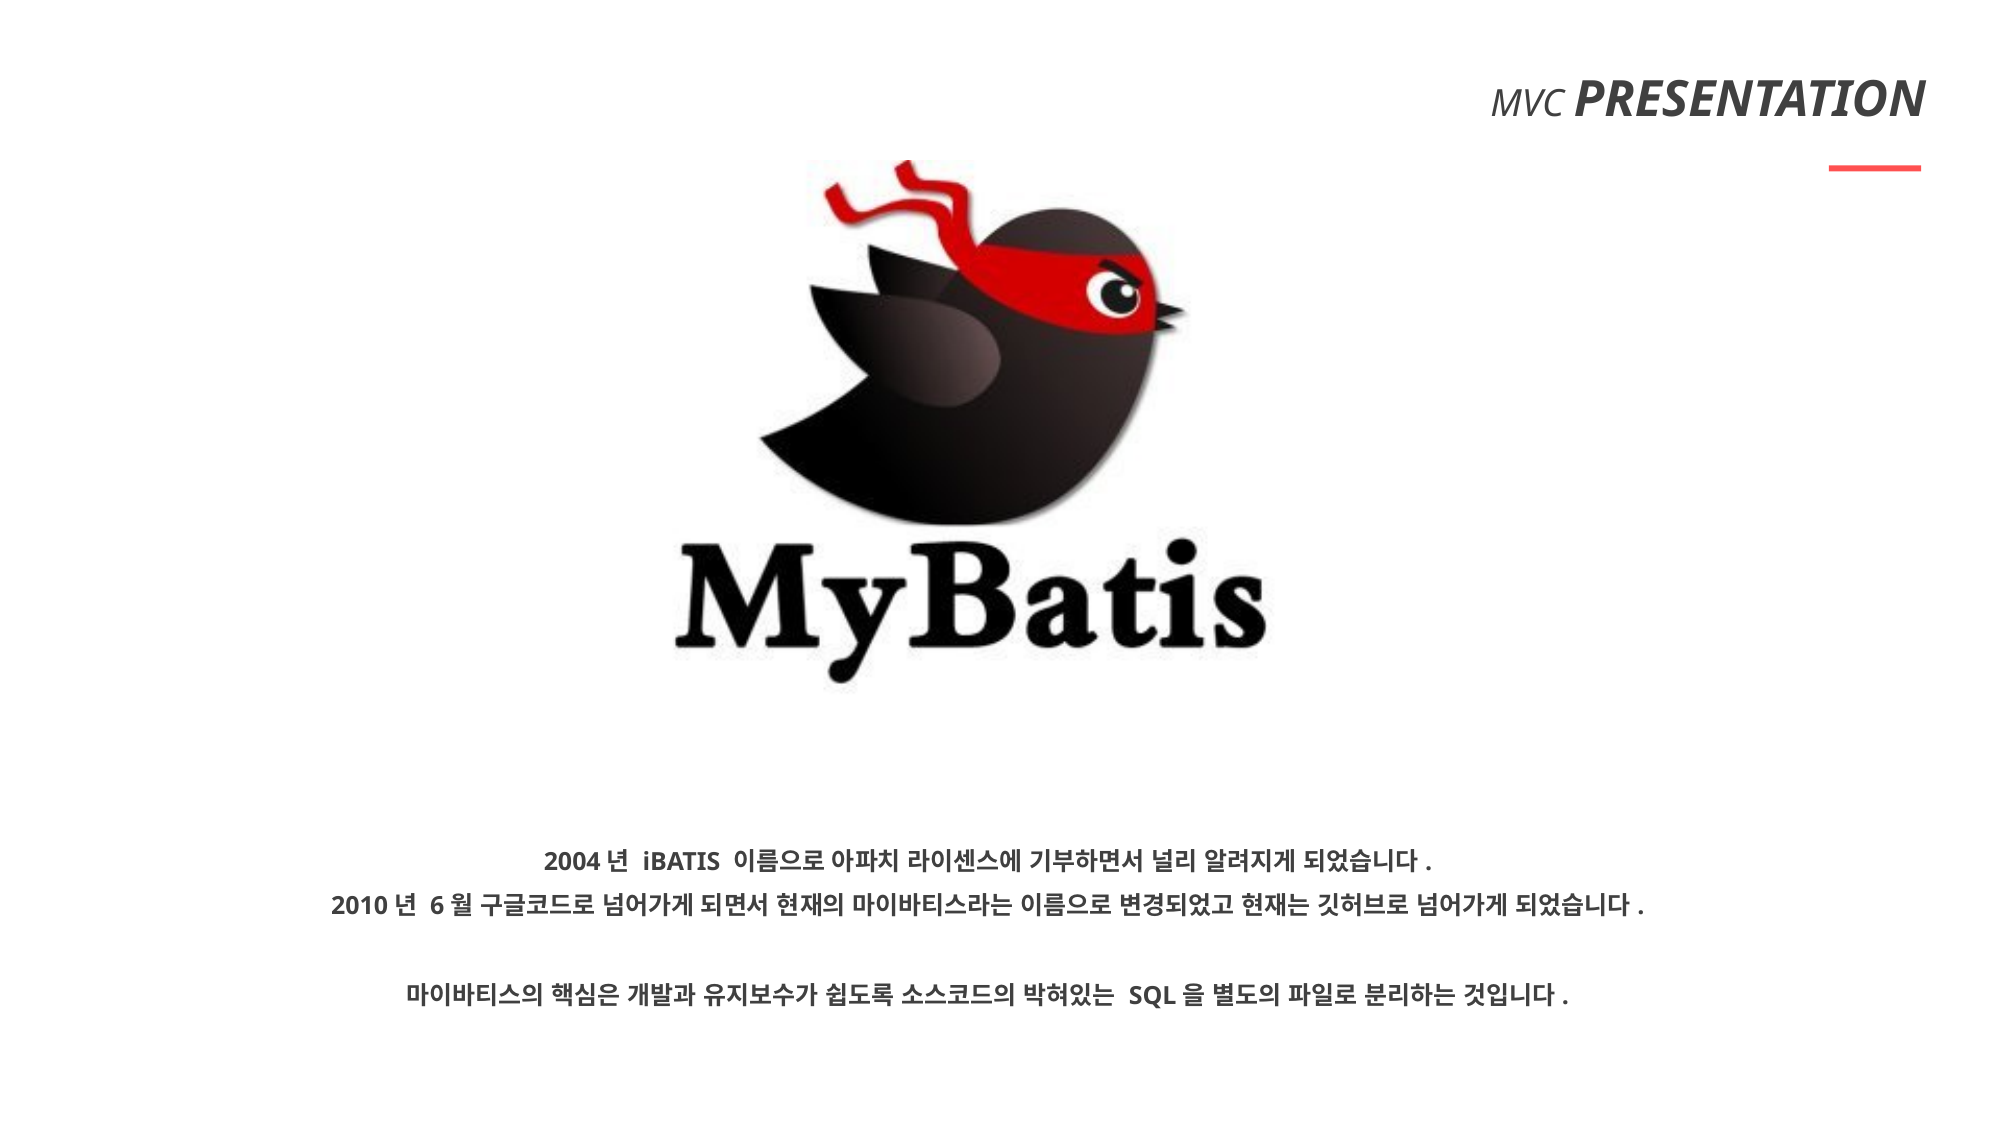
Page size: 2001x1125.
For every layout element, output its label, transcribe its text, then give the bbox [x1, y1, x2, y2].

picture [574, 160, 1408, 786]
text_box MVC PRESENTATION [1251, 29, 1941, 134]
text_box 2004년 iBATIS 이름으로 아파치 라이센스에 기부하면서 널리 알려지게 되었습니다. 2010년 6월 구글코드로 넘어가게 되면서 현재의 마이바티스라는 이름으로 변경되었고 현재는 깃허브로 넘어가게 되었습니다. 마이바티스의 핵심은 개발과 유지보수가 쉽도록 소스코드의 박혀있는 SQL을 별도의 파일로 분리하는 것입니다. [0, 822, 1992, 1017]
text_box [1828, 164, 1922, 172]
